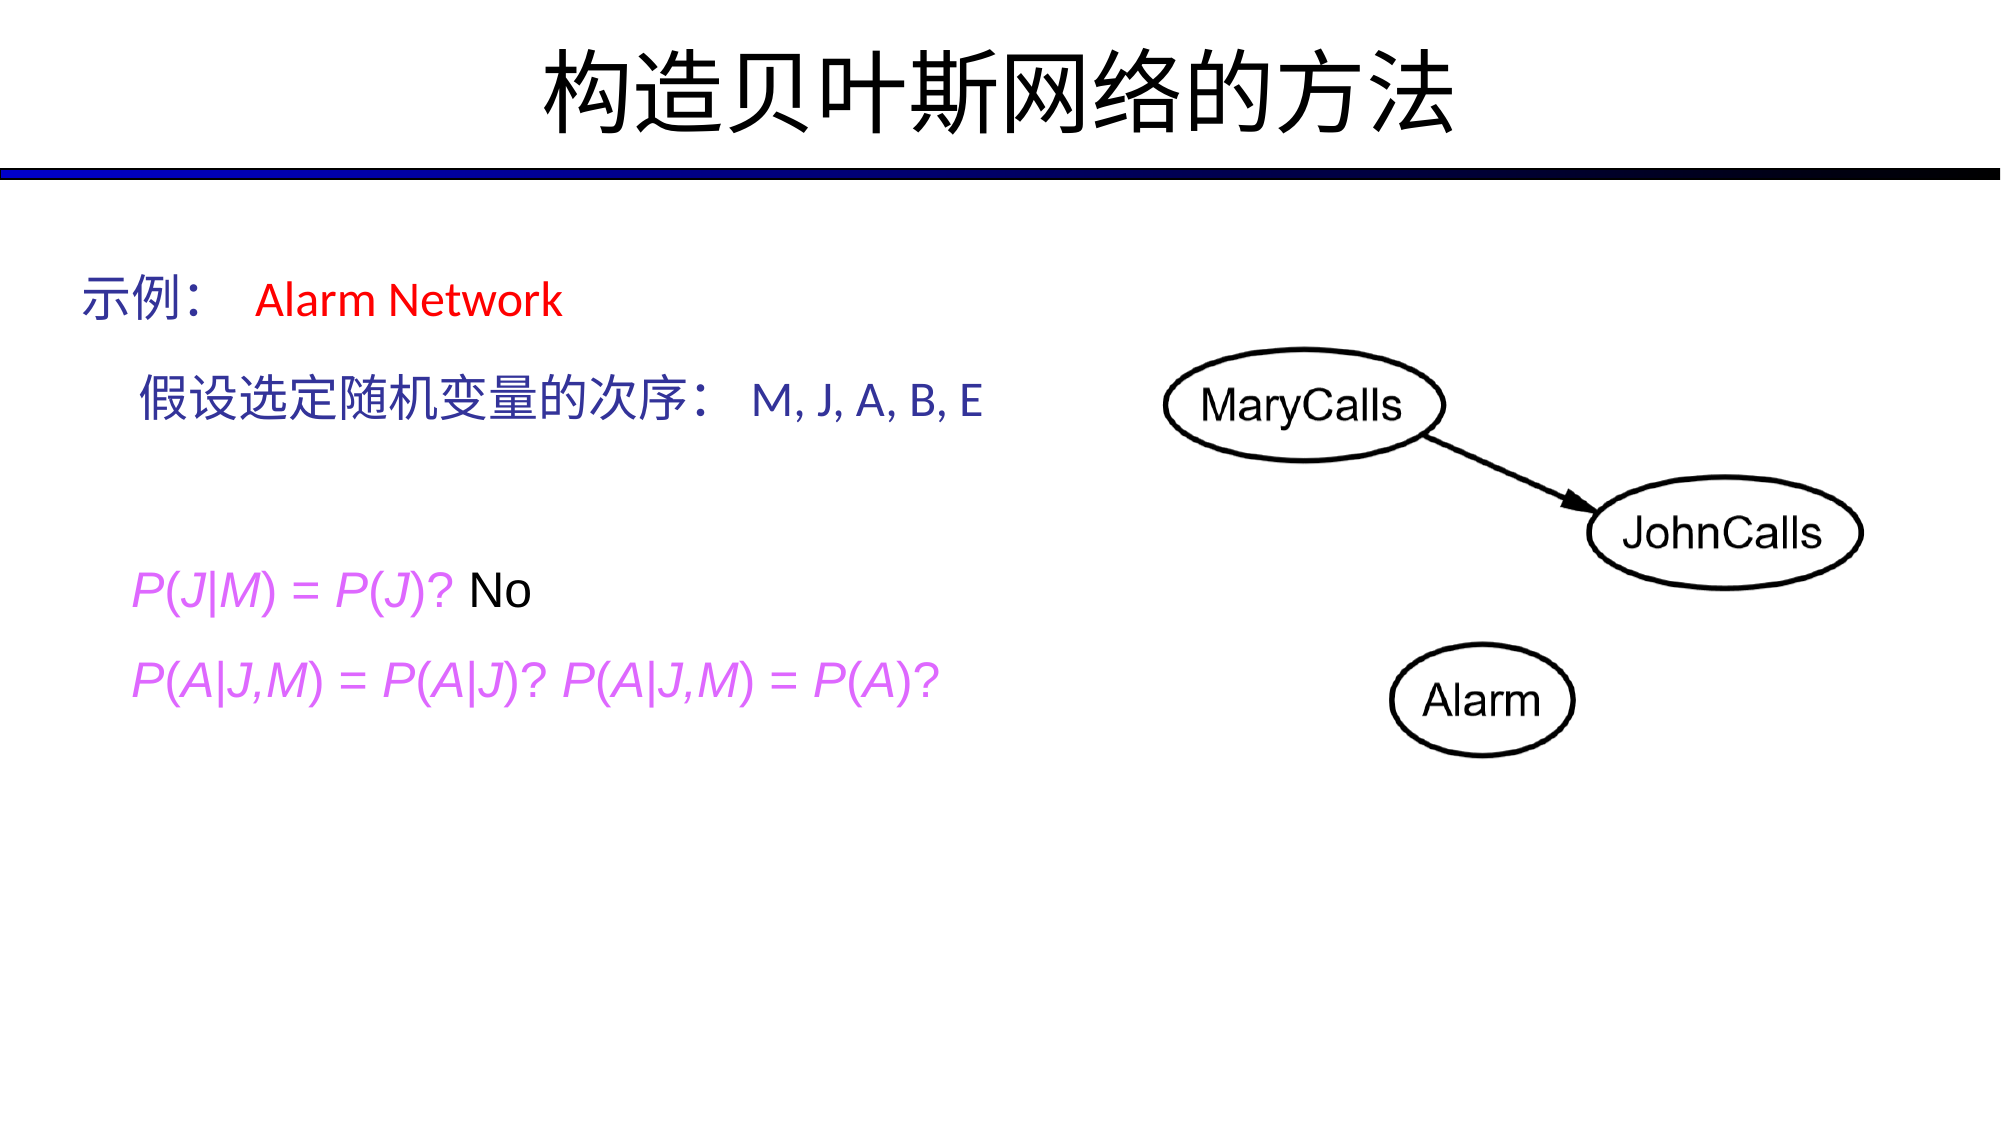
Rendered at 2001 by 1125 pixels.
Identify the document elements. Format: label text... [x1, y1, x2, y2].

list 示例： Alarm Network 假设选定随机变量的次序：M, J, A, B, E [66, 228, 1689, 1006]
title 构造贝叶斯网络的方法 [0, 0, 2000, 184]
text_box P(J|M) = P(J)? No P(A|J,M) = P(A|J)? P(A|J,M) = P(A)? [116, 520, 1117, 716]
picture [1152, 326, 1870, 837]
